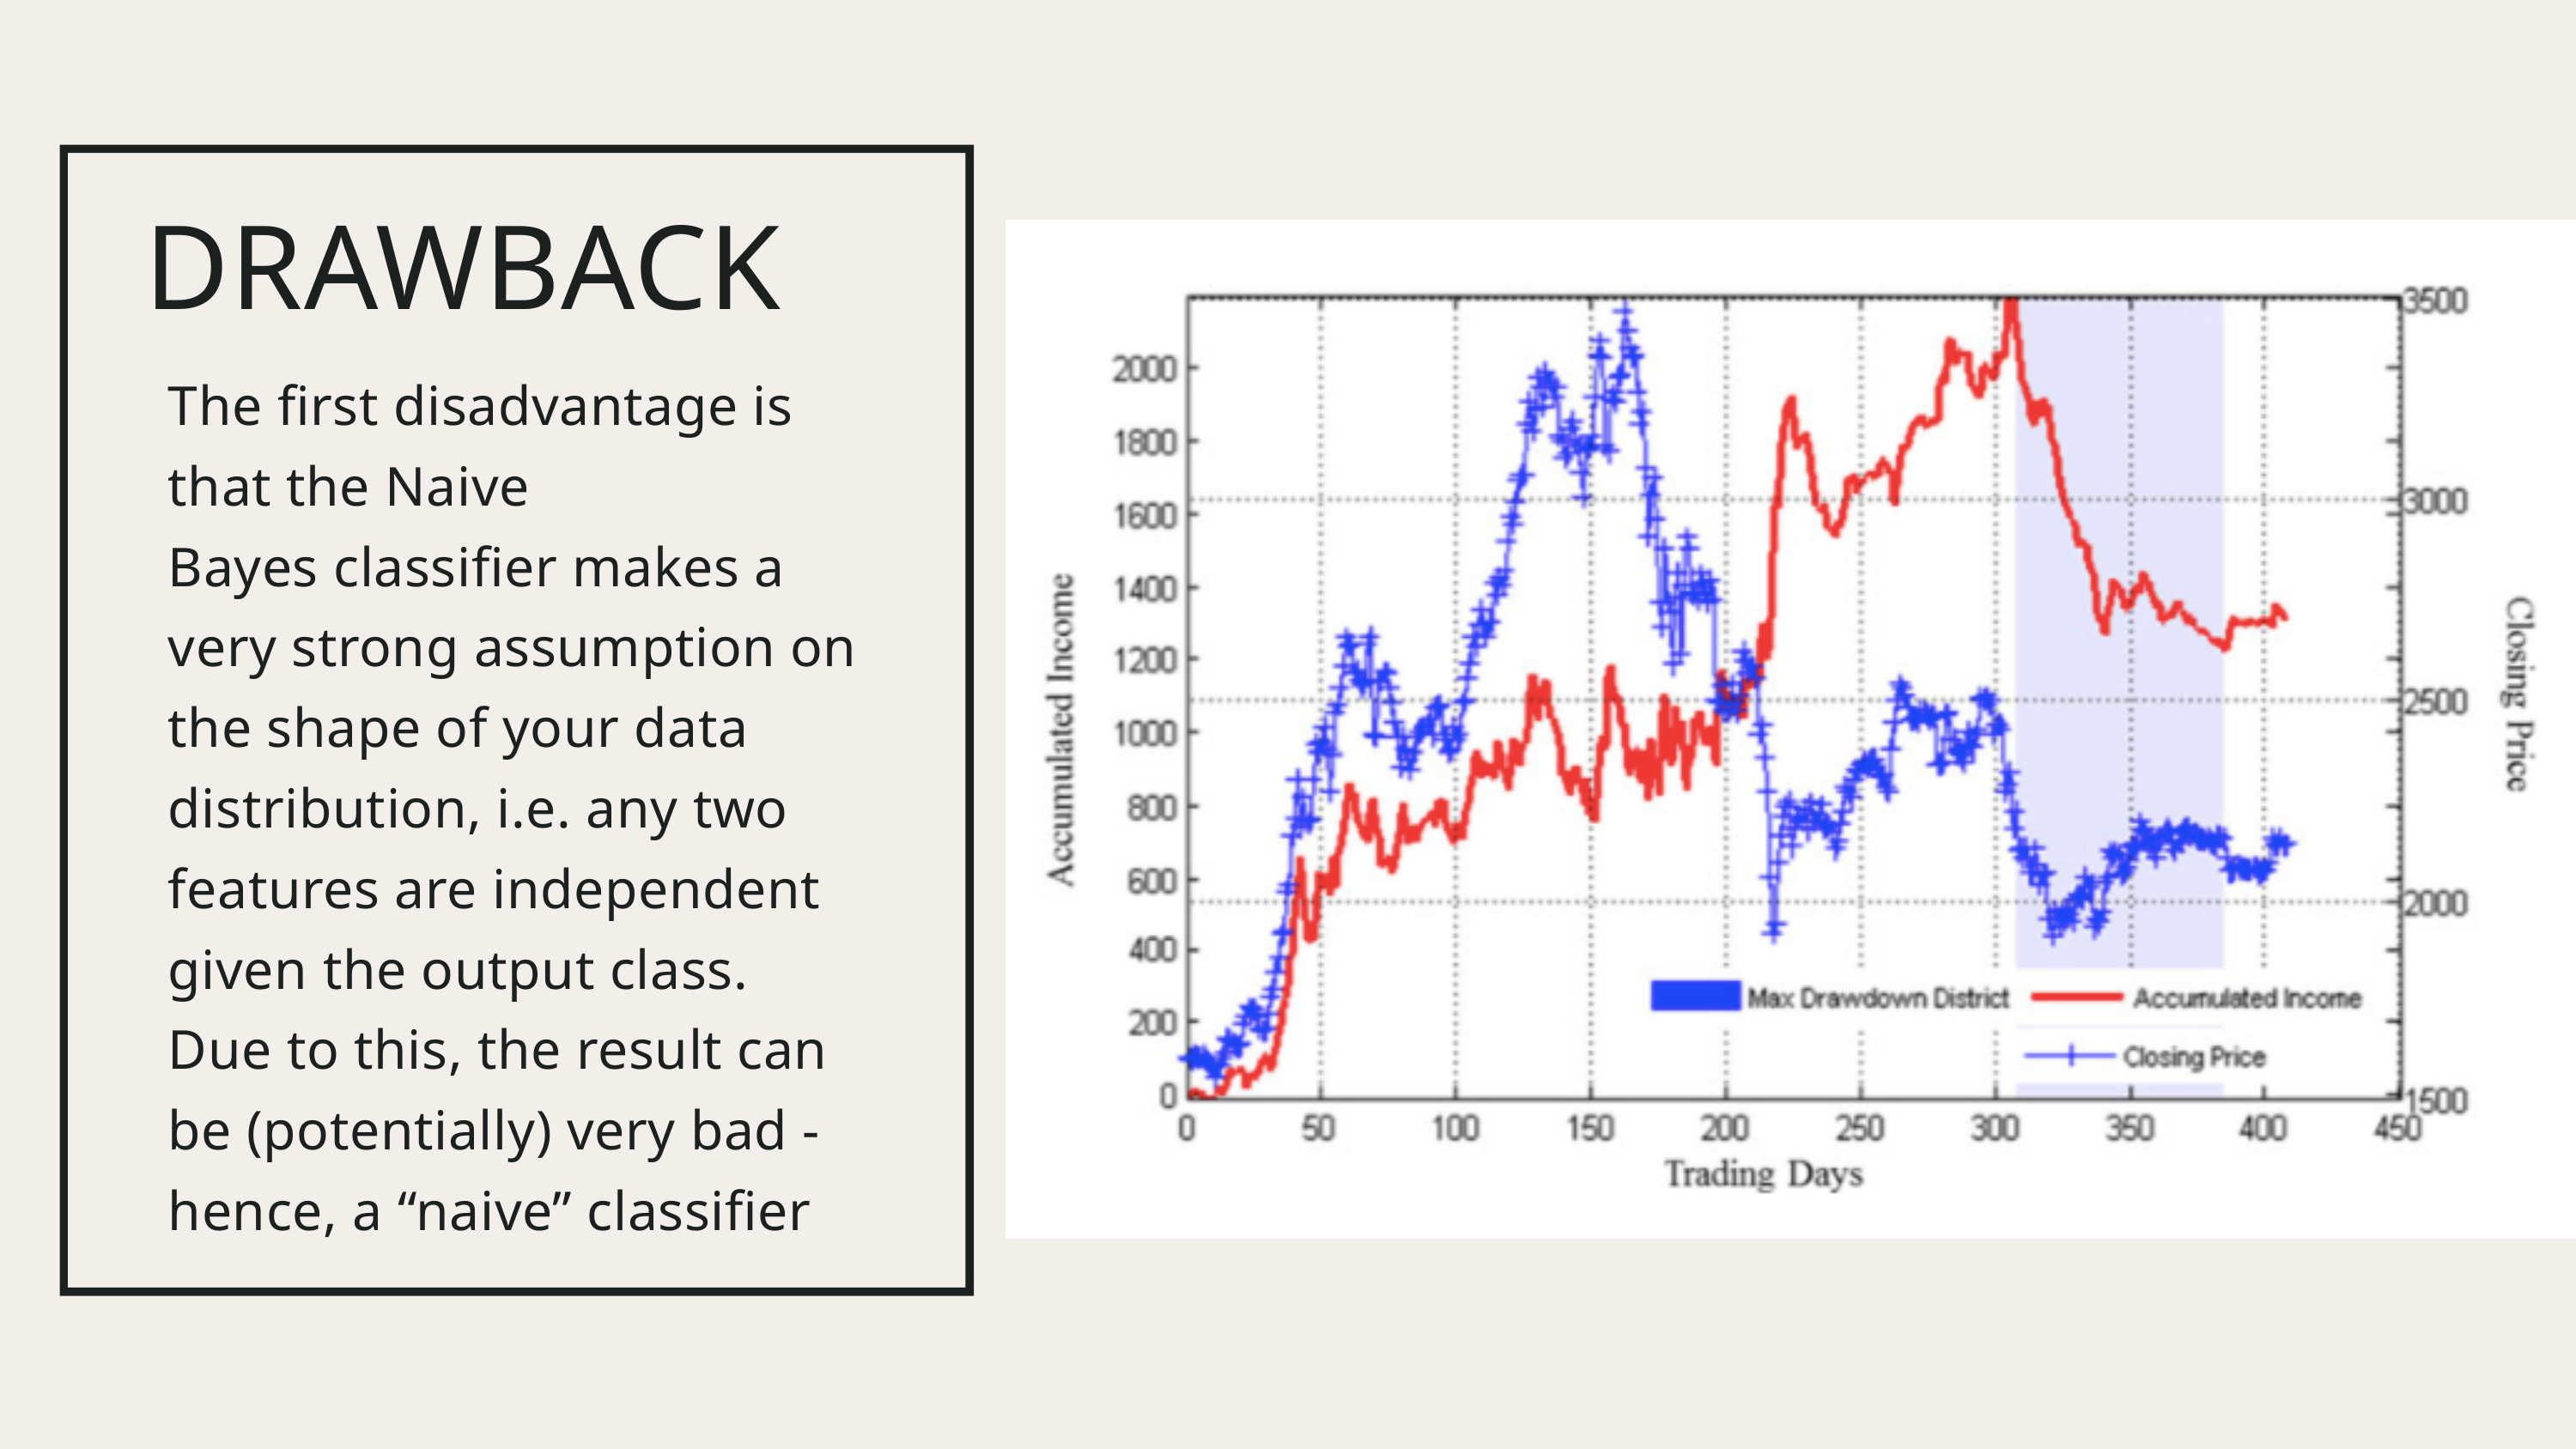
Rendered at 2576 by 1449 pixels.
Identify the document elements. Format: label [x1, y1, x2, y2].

text_box [59, 144, 975, 1296]
picture [1005, 220, 2576, 1239]
